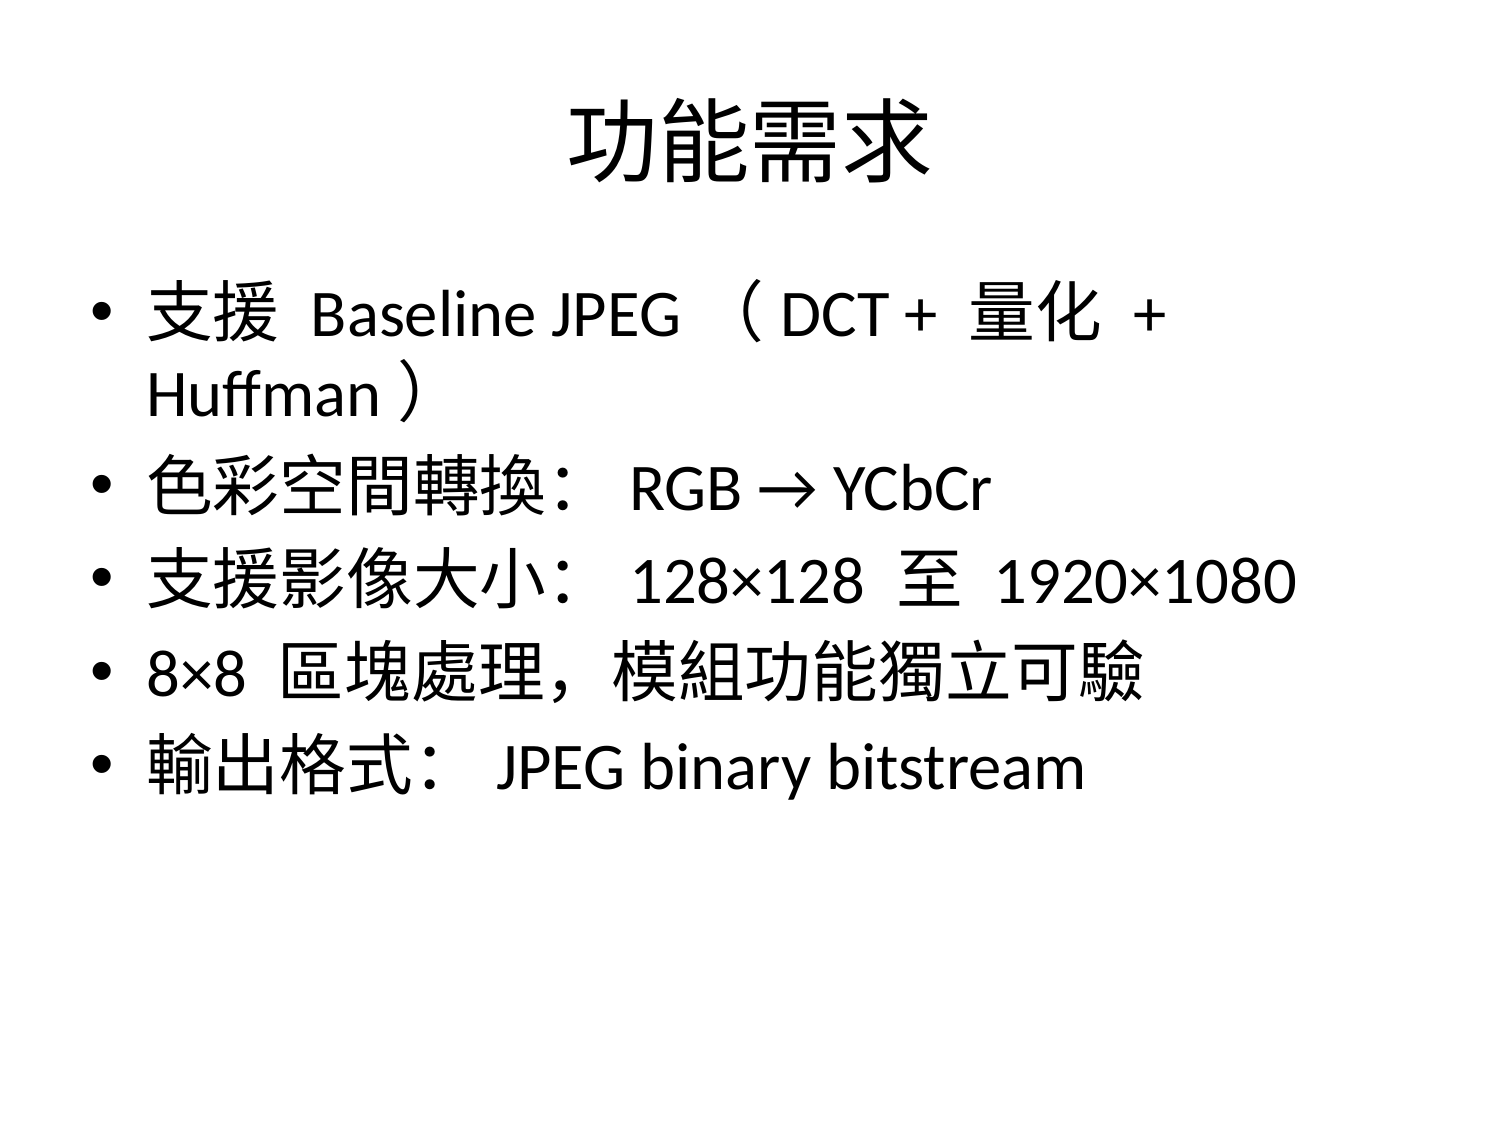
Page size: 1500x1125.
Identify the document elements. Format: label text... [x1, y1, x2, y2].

list 支援 Baseline JPEG（DCT + 量化 + Huffman） 色彩空間轉換：RGB → YCbCr 支援影像大小：128×128 至 1920×1080 8×8 區塊處理，模組功能獨立可驗 輸出格式：JPEG binary bitstream [75, 262, 1425, 1005]
title 功能需求 [75, 45, 1425, 233]
